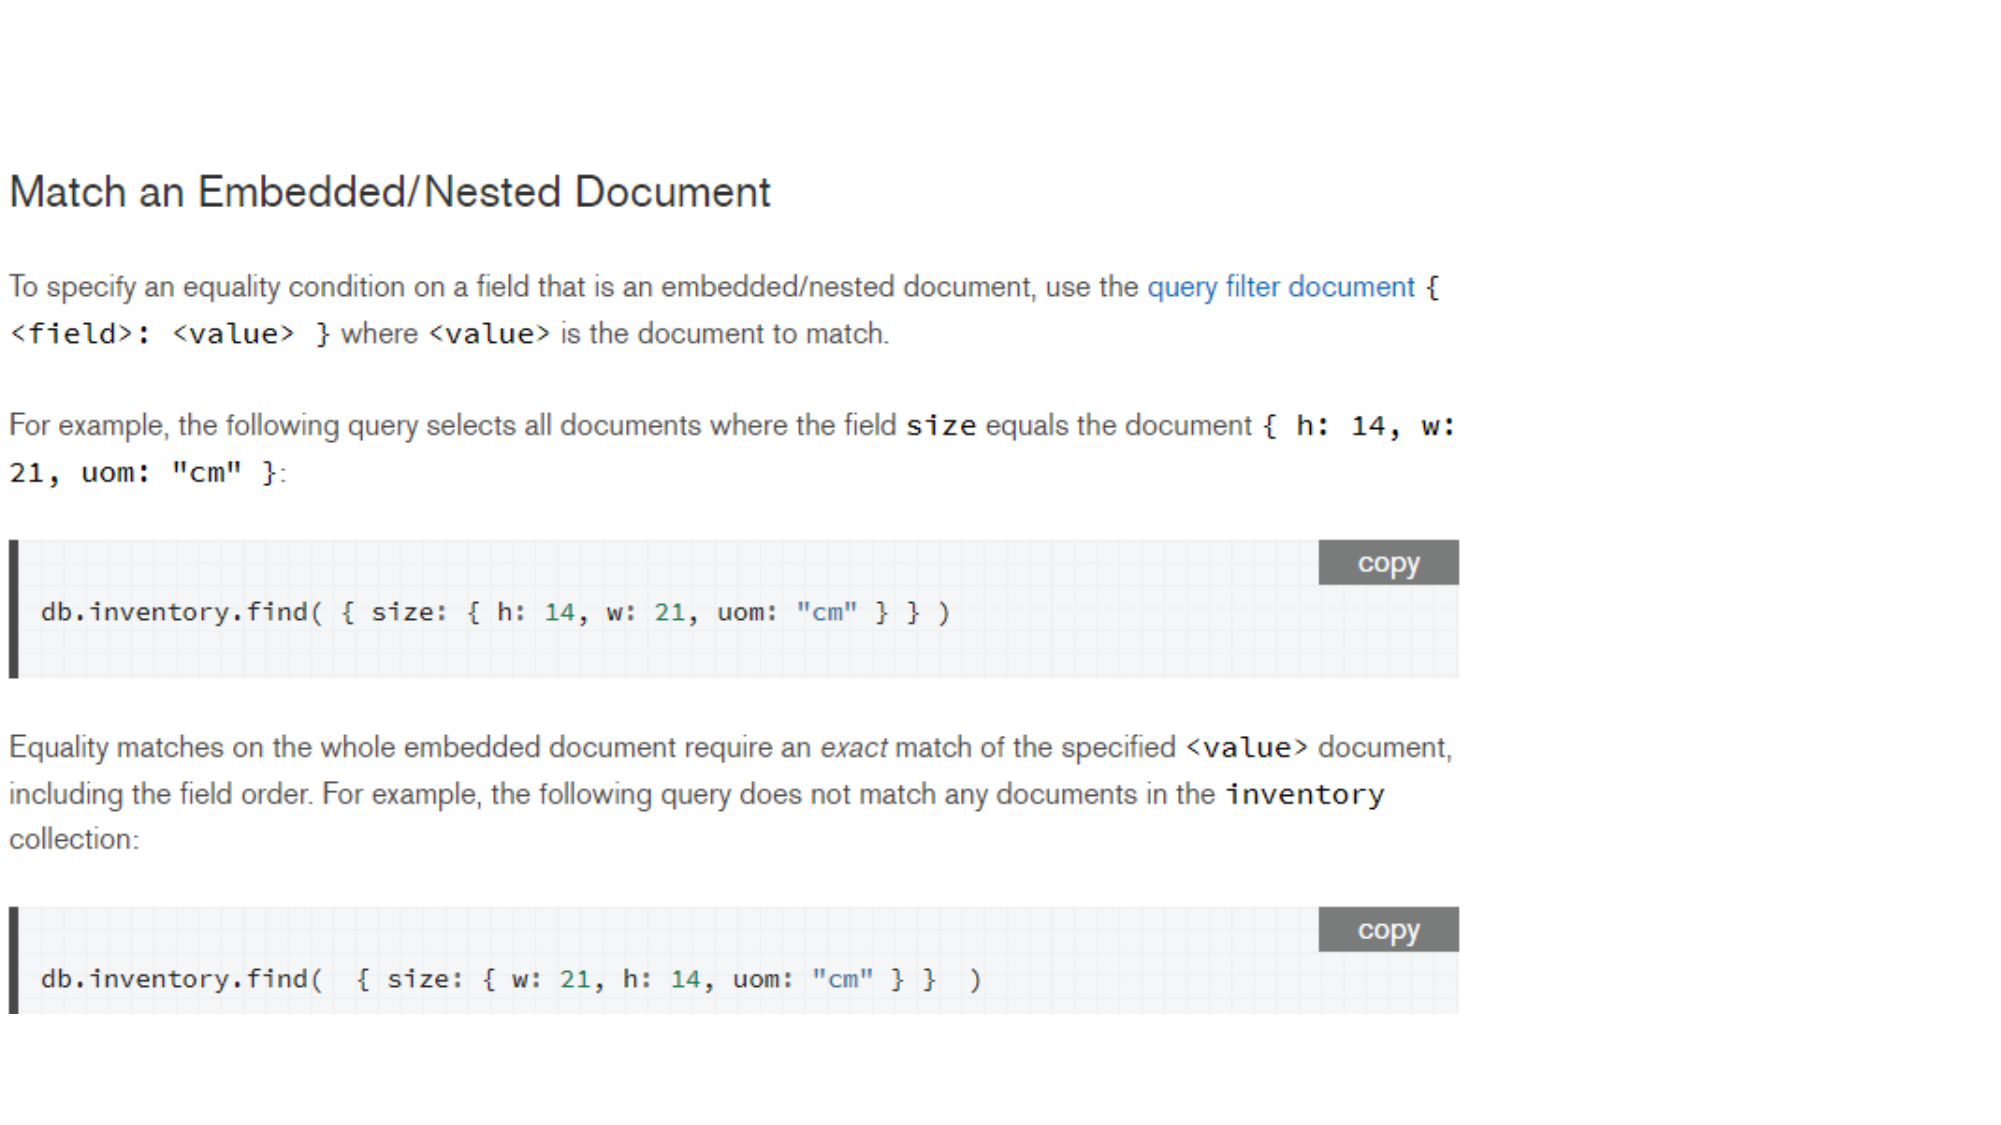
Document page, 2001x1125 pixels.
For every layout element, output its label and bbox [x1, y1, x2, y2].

list [0, 149, 1469, 1014]
